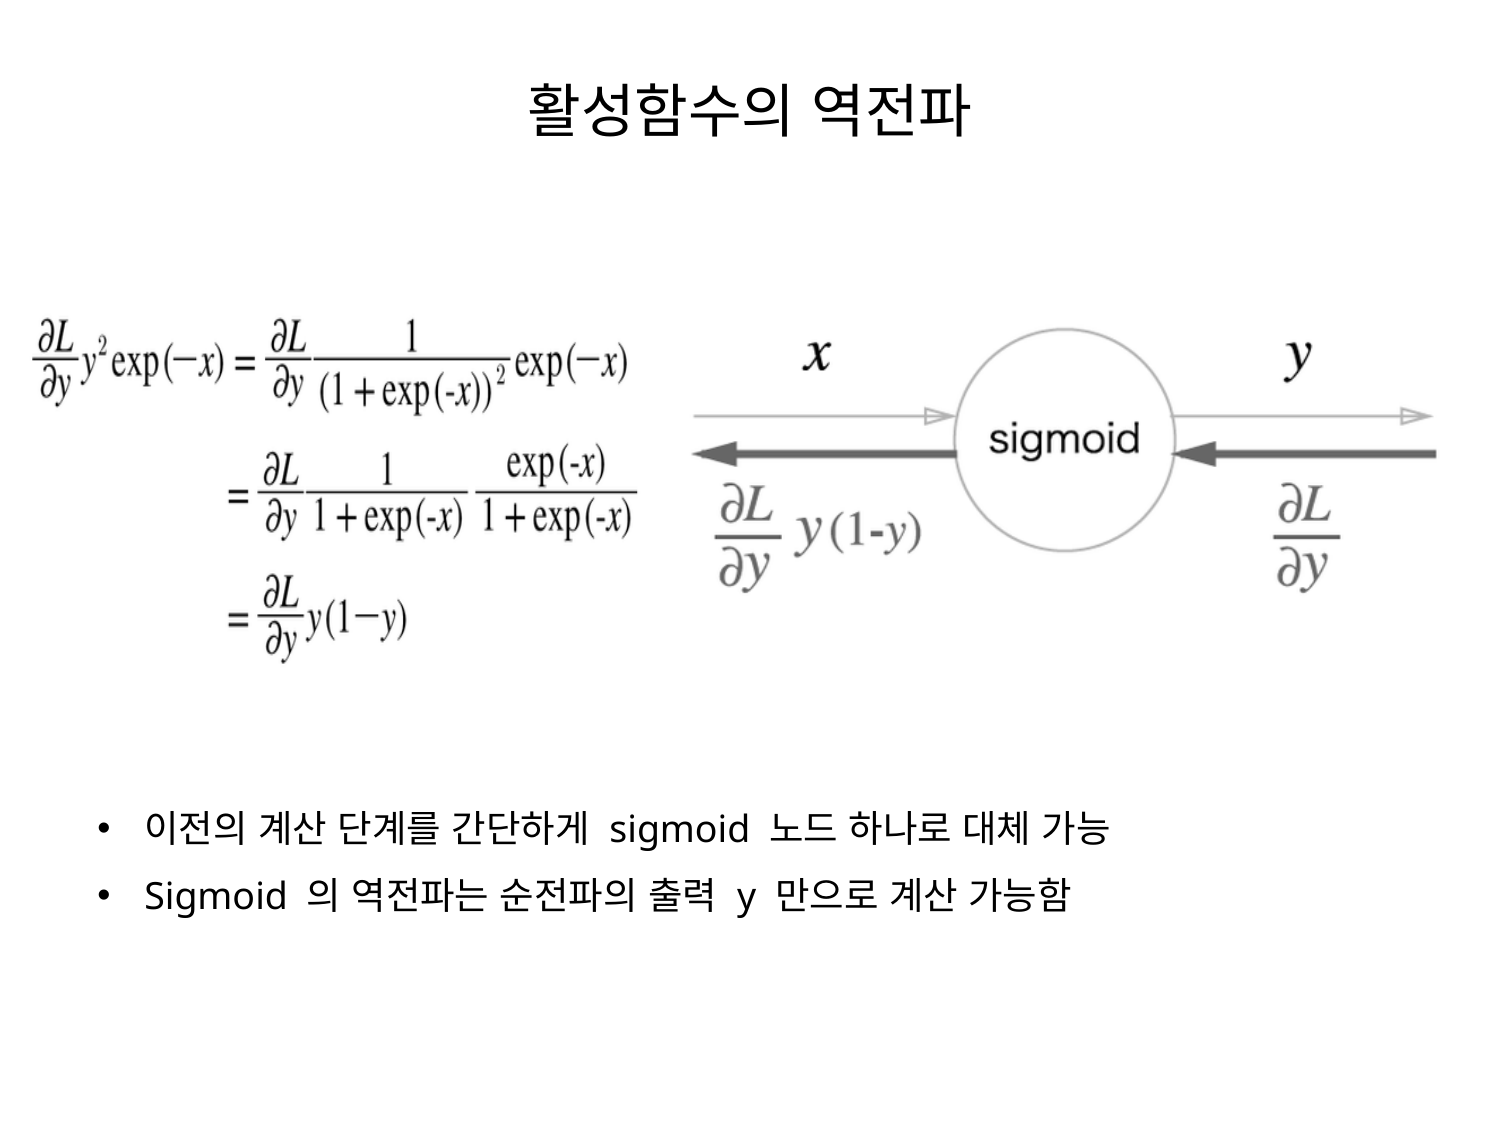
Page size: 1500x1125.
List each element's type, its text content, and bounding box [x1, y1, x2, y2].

picture [22, 290, 644, 683]
text_box 이전의 계산 단계를 간단하게 sigmoid 노드 하나로 대체 가능 Sigmoid 의 역전파는 순전파의 출력 y 만으로 계산 가능함 [82, 775, 1430, 925]
title 활성함수의 역전파 [75, 45, 1425, 173]
picture [678, 321, 1456, 613]
